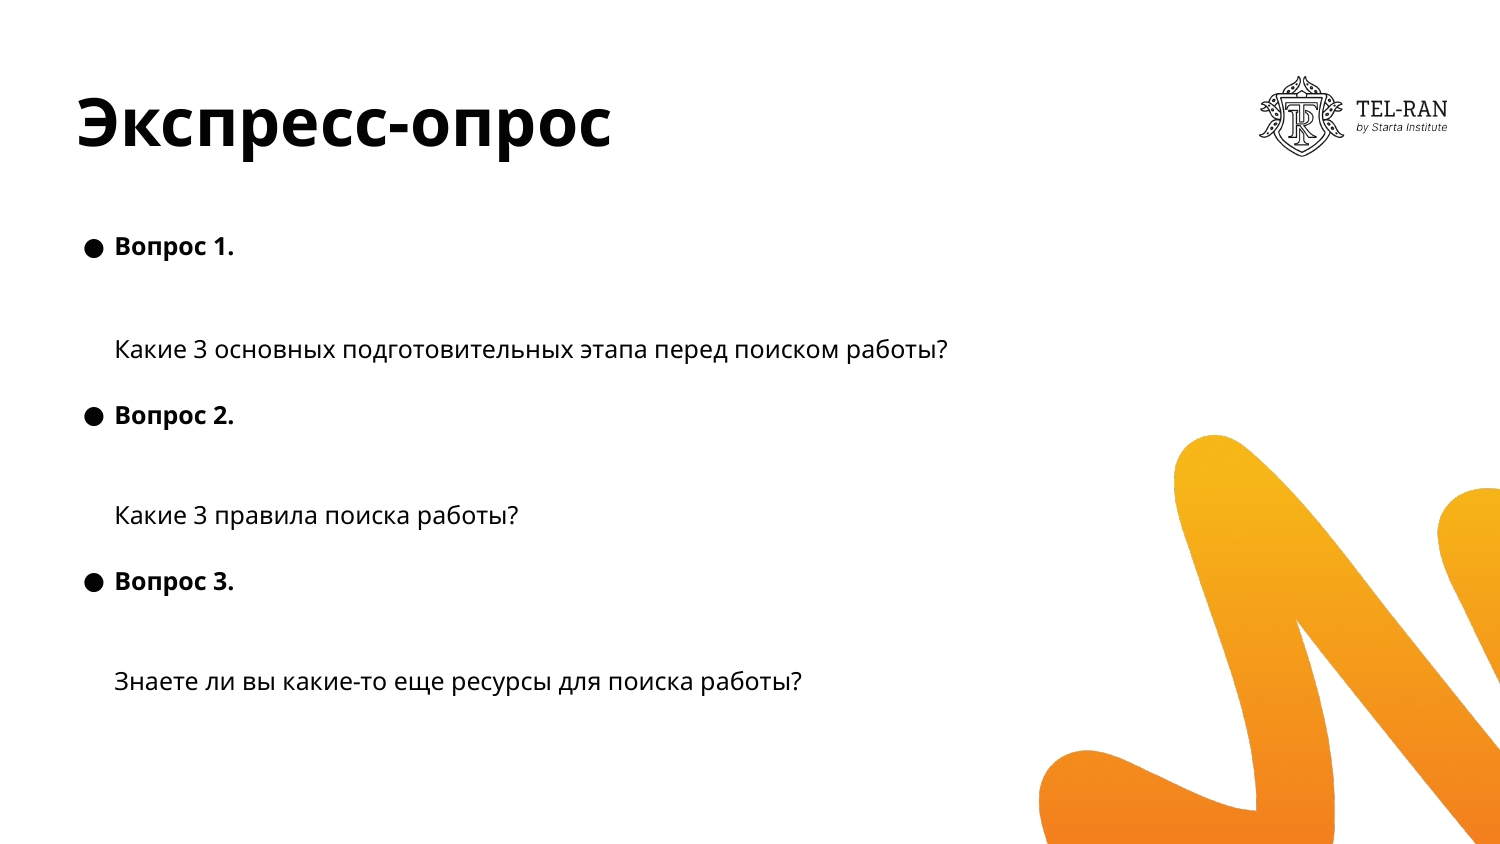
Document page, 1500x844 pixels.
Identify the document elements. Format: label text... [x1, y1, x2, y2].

picture [943, 434, 1500, 844]
picture [1259, 76, 1447, 157]
text_box Экспресс-опрос [76, 79, 1068, 170]
text_box Вопрос 1. Какие 3 основных подготовительных этапа перед поиском работы? Вопрос 2. Какие 3 правила поиска работы? Вопрос 3. Знаете ли вы какие-то еще ресурсы для поиска работы? [76, 225, 1087, 696]
